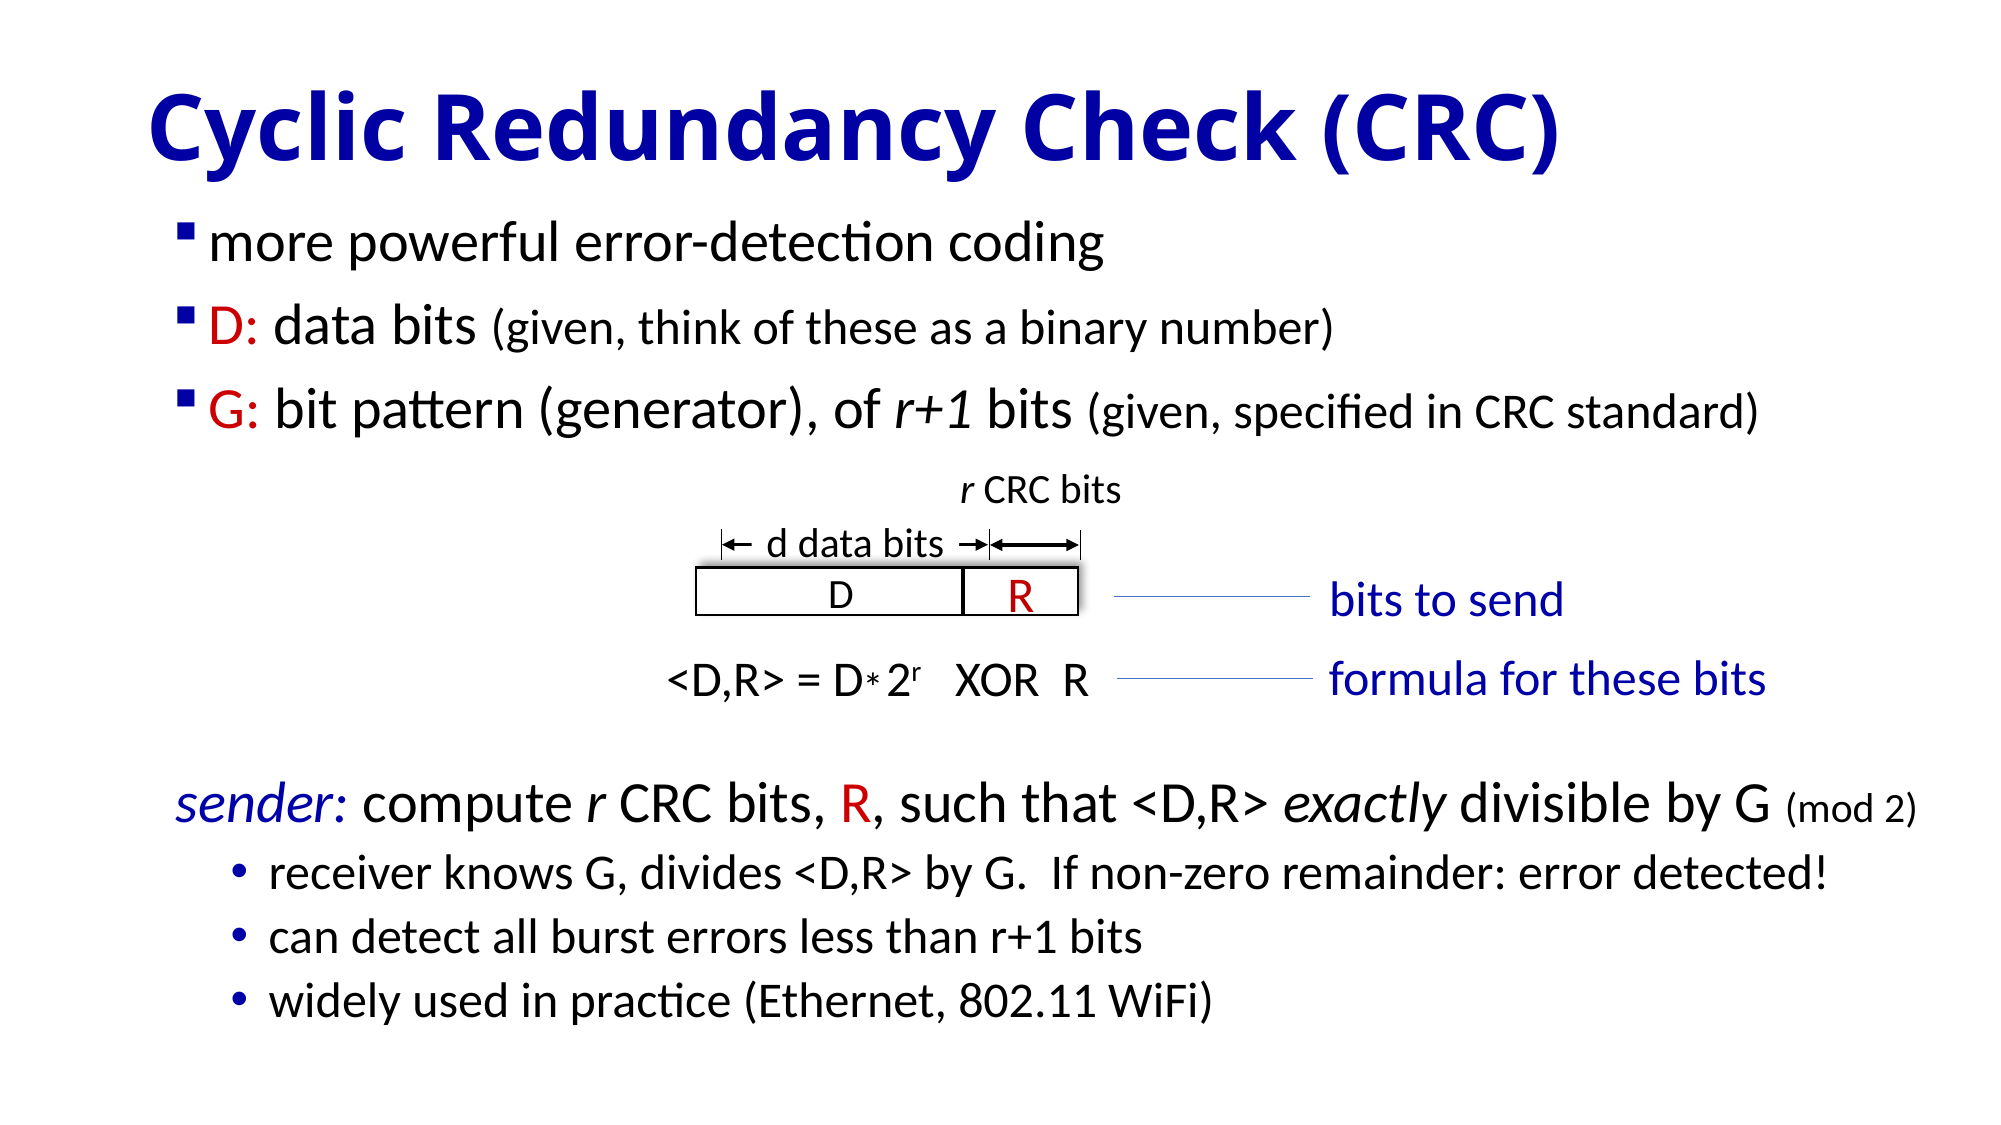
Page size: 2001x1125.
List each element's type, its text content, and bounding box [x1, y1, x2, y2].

text_box sender: compute r CRC bits, R, such that <D,R> exactly divisible by G (mod 2) receiver knows G, divides <D,R> by G. If non-zero remainder: error detected! can detect all burst errors less than r+1 bits widely used in practice (Ethernet, 802.11 WiFi) [139, 765, 1950, 1072]
text_box more powerful error-detection coding D: data bits (given, think of these as a binary number) G: bit pattern (generator), of r+1 bits (given, specified in CRC standard) [136, 203, 1881, 455]
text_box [648, 637, 1785, 719]
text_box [696, 454, 1582, 635]
title Cyclic Redundancy Check (CRC) [131, 57, 1857, 205]
